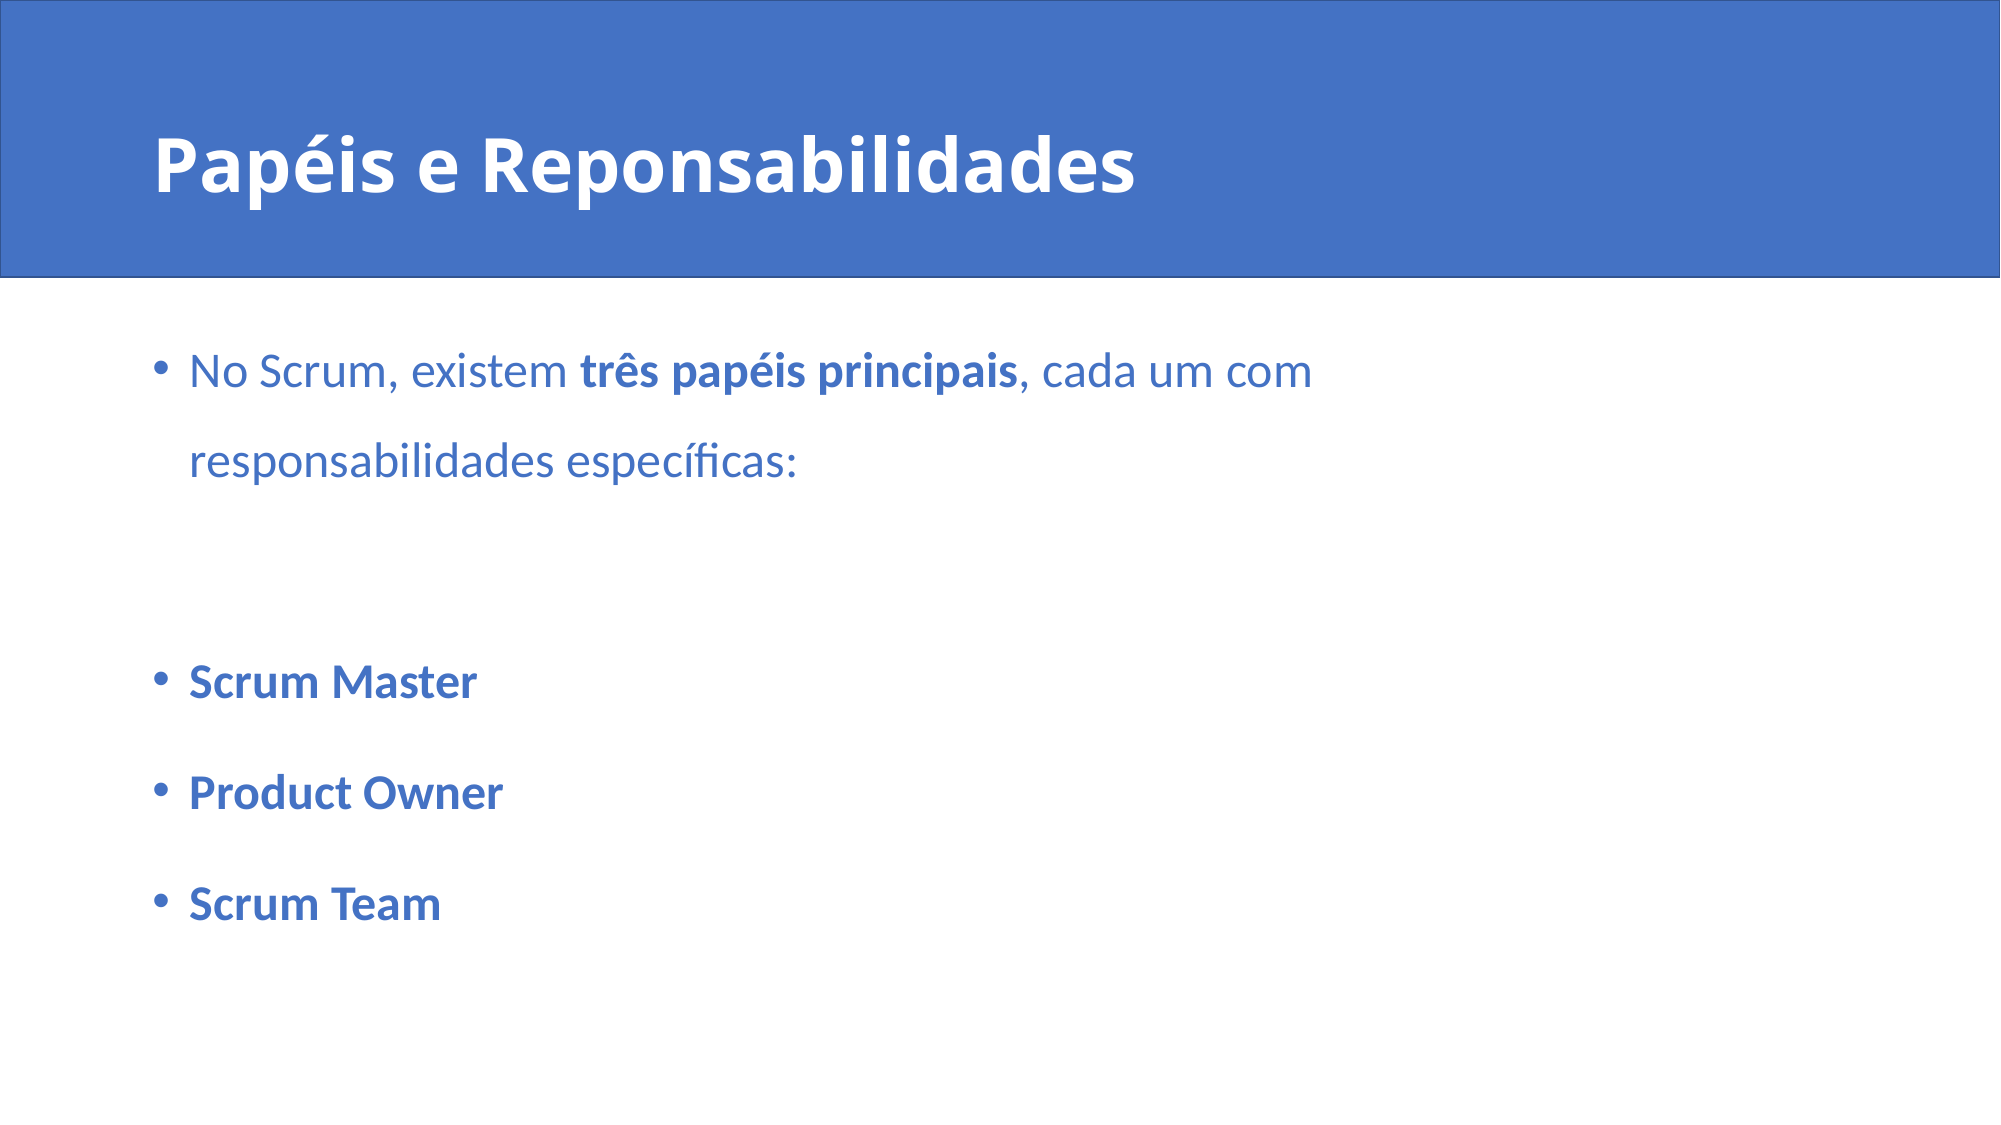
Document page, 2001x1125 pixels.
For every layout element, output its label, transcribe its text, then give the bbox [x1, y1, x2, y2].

text_box [0, 0, 2000, 278]
title Papéis e Reponsabilidades [137, 59, 1863, 278]
list No Scrum, existem três papéis principais, cada um com responsabilidades específicas: Scrum Master Product Owner Scrum Team [137, 299, 1434, 1014]
